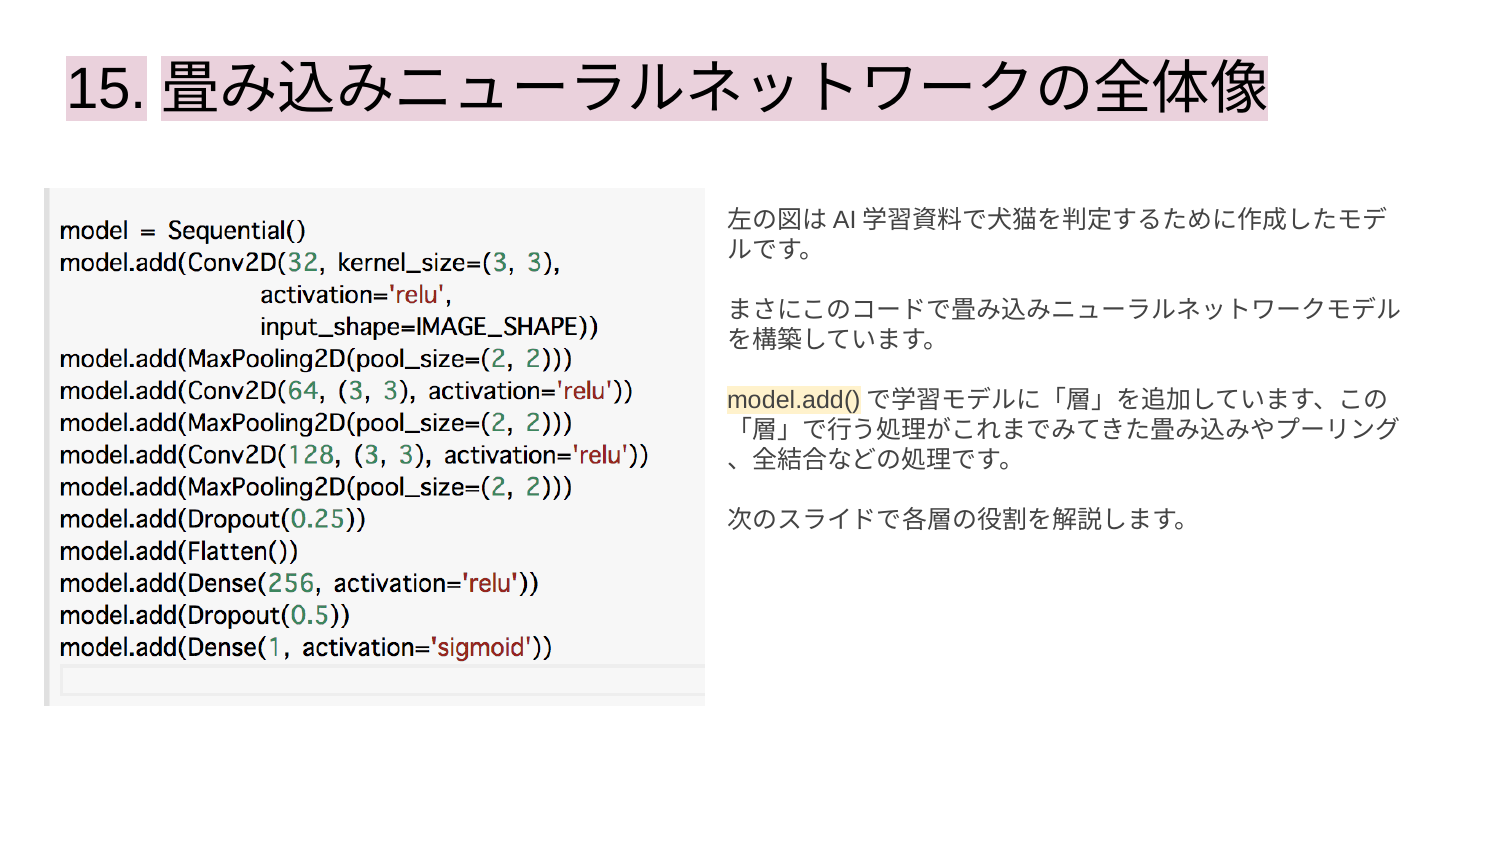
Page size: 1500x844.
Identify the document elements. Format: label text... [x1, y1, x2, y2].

text_box 左の図はAI学習資料で犬猫を判定するために作成したモデルです。 まさにこのコードで畳み込みニューラルネットワークモデルを構築しています。 model.add()で学習モデルに「層」を追加しています、この「層」で行う処理がこれまでみてきた畳み込みやプーリング 、全結合などの処理です。 次のスライドで各層の役割を解説します。 [712, 188, 1423, 738]
picture [43, 188, 705, 707]
title 15.畳み込みニューラルネットワークの全体像 [51, 35, 1449, 130]
